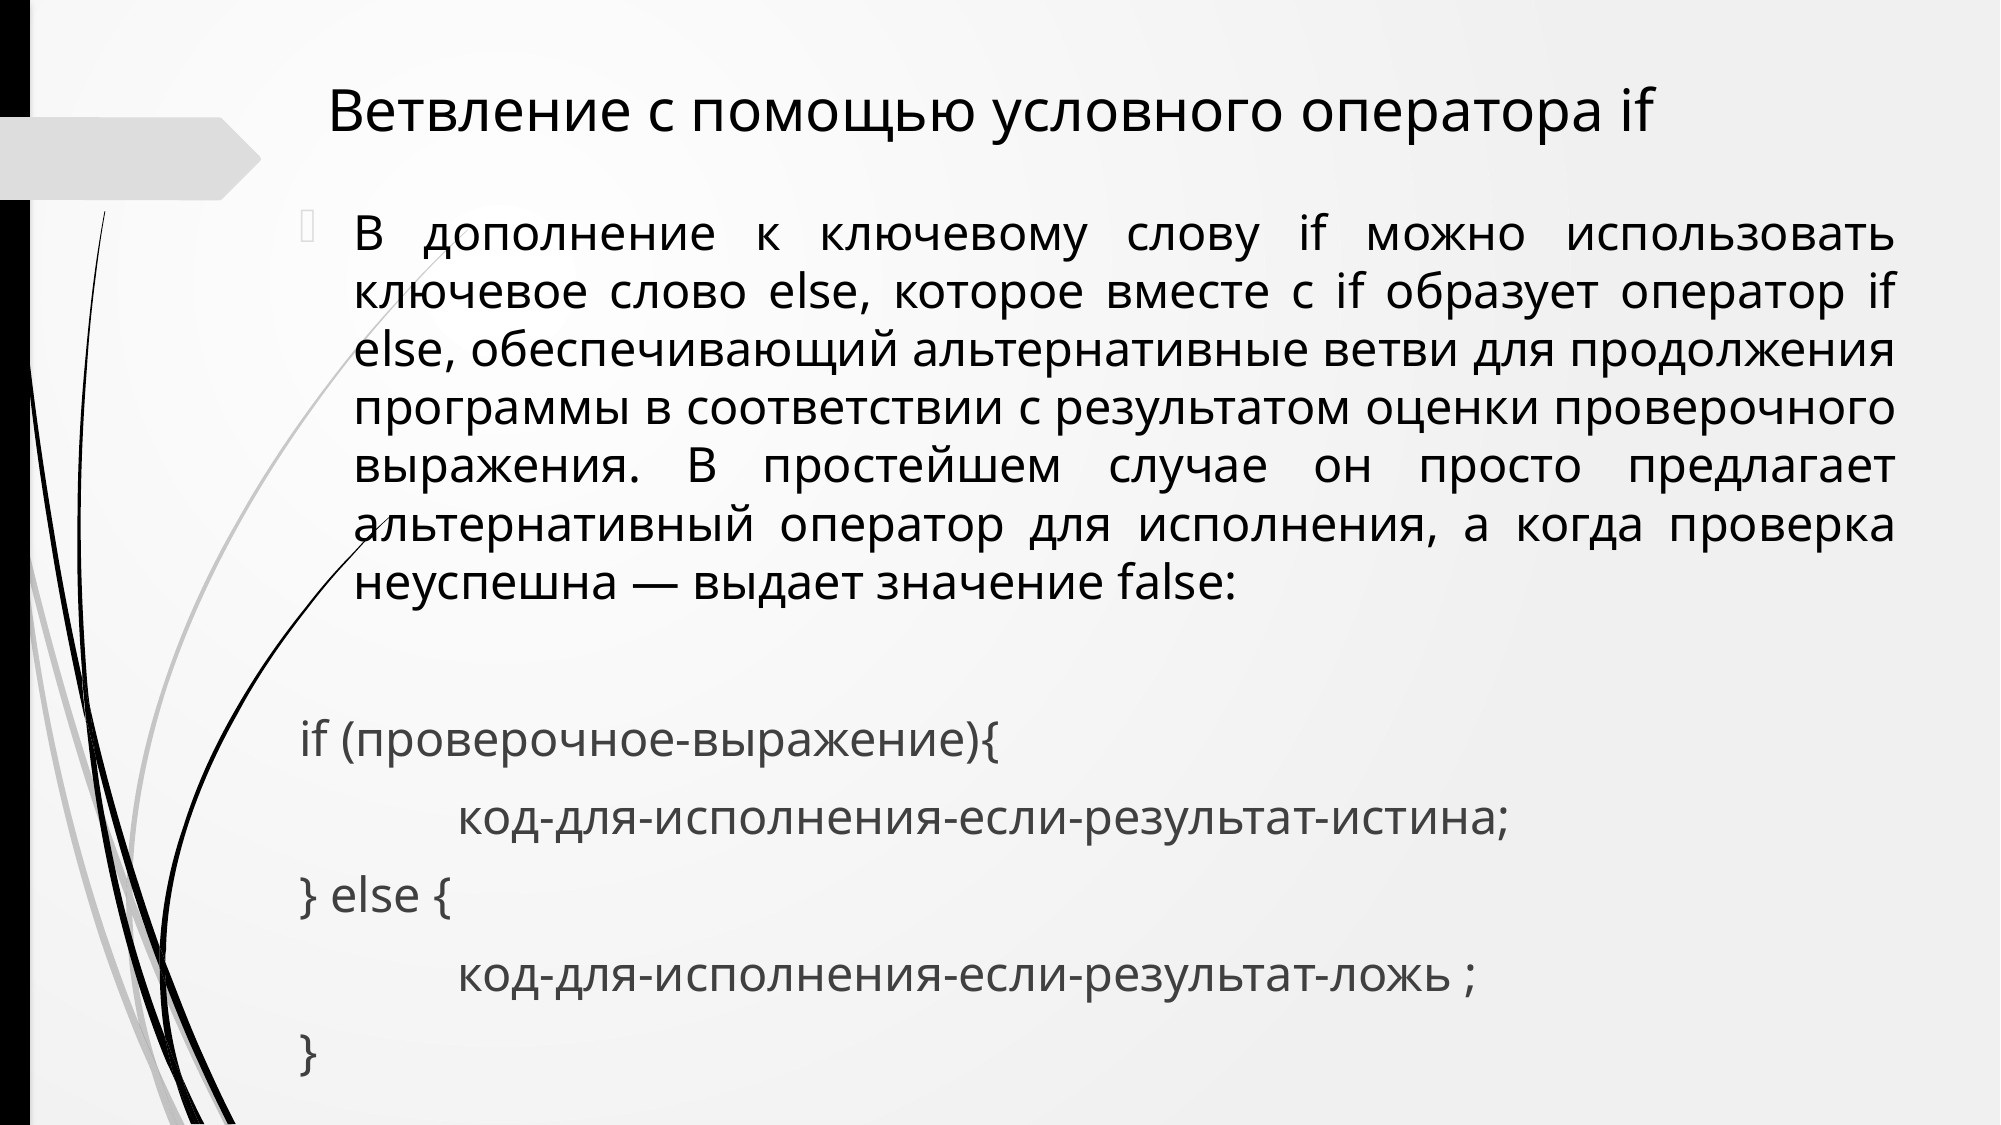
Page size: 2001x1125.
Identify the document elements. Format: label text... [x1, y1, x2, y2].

list В дополнение к ключевому слову if можно использовать ключевое слово else, которое вместе с if образует оператор if else, обеспечивающий альтернативные ветви для продолжения программы в соответствии с результатом оценки проверочного выражения. В простейшем случае он просто предлагает альтернативный оператор для исполнения, а когда проверка неуспешна — выдает значение false: if (проверочное-выражение){ код-для-исполнения-если-результат-истина; } else { код-для-исполнения-если-результат-ложь ; } [284, 194, 1913, 1098]
text_box Ветвление с помощью условного оператора if [312, 65, 1847, 151]
